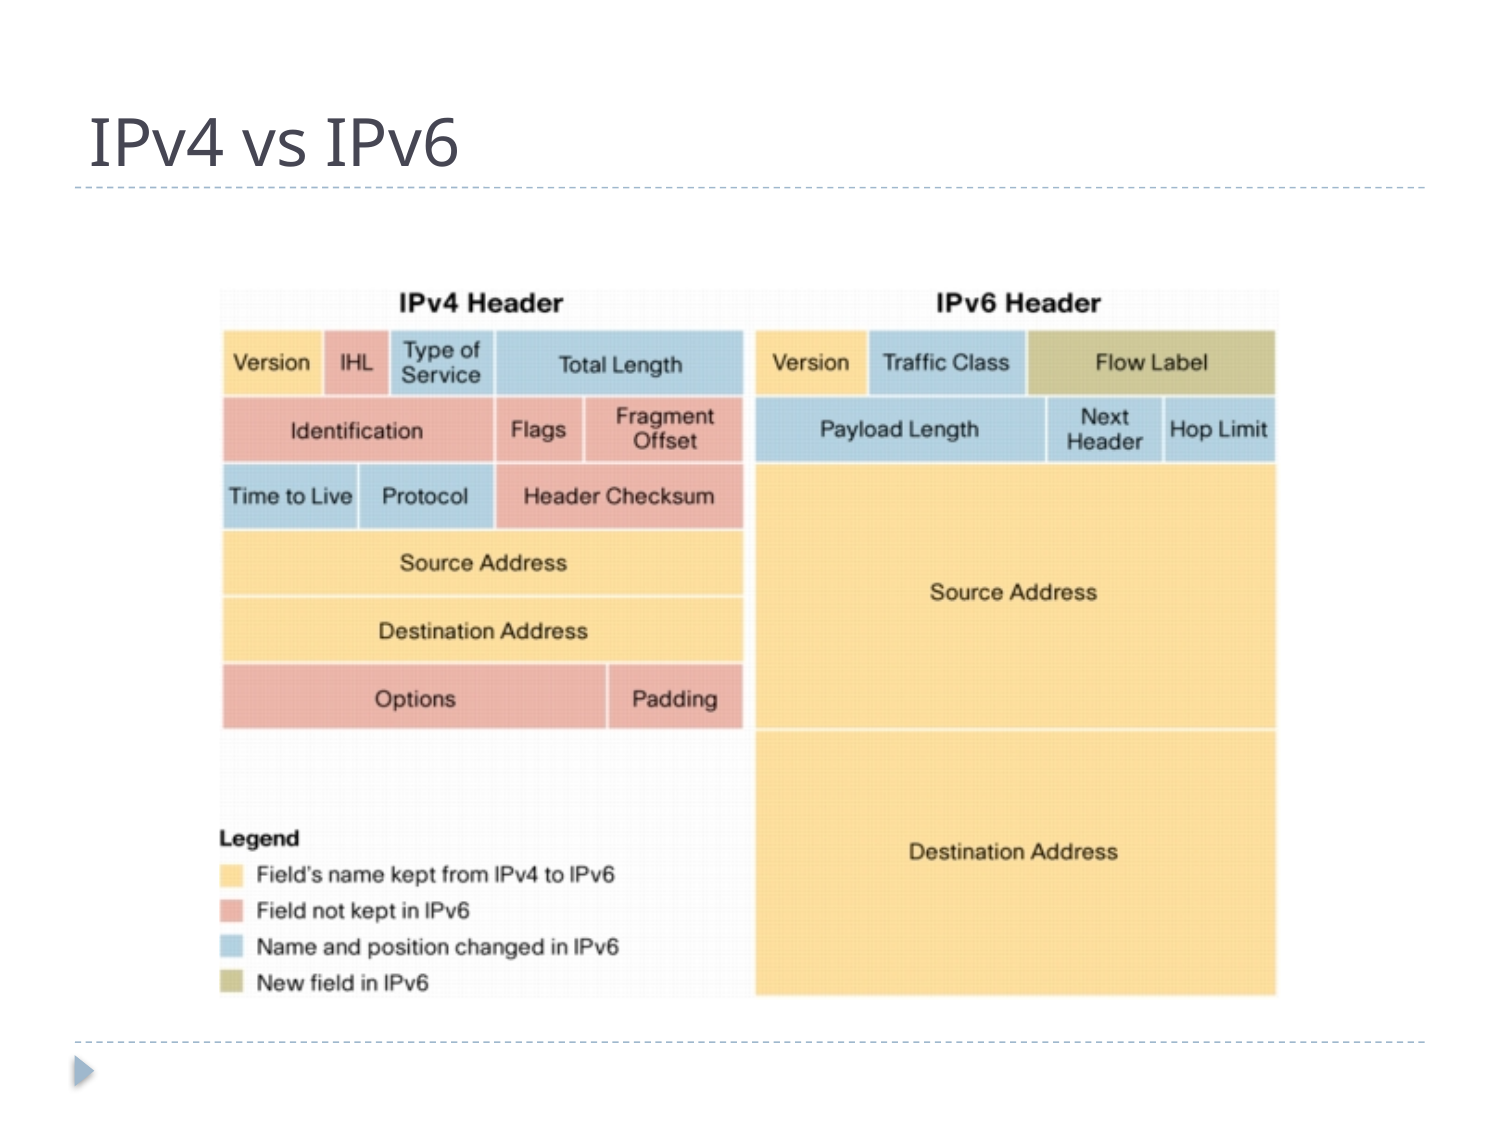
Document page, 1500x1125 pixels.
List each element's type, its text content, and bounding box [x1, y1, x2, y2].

picture [219, 287, 1281, 1001]
title IPv4 vs IPv6 [75, 24, 1425, 188]
